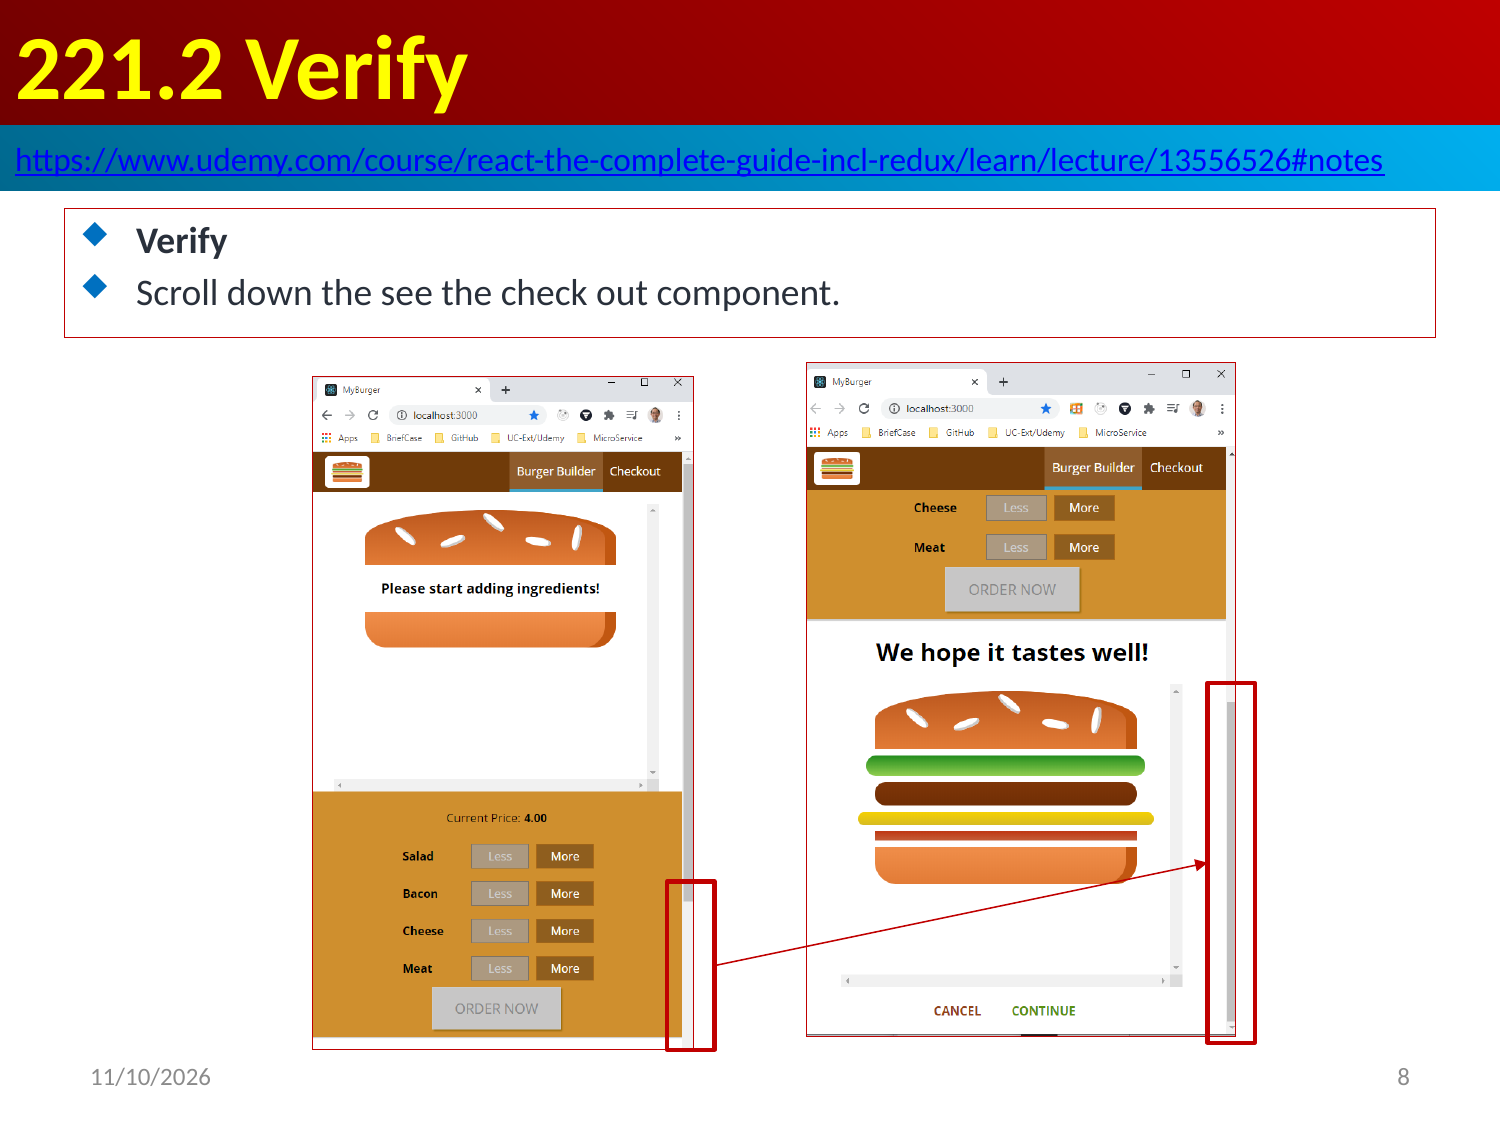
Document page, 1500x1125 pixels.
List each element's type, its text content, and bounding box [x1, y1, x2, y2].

slide_number 8 [1074, 1042, 1425, 1109]
text_box [699, 879, 717, 1052]
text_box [714, 862, 1208, 966]
picture [312, 375, 694, 1050]
subtitle Verify Scroll down the see the check out component. [64, 208, 1436, 338]
title 221.2 Verify [0, 0, 1500, 125]
picture [806, 362, 1236, 1037]
text_box https://www.udemy.com/course/react-the-complete-guide-incl-redux/learn/lecture/13556526#notes [0, 125, 1500, 191]
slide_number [75, 1042, 425, 1109]
text_box [1236, 681, 1257, 1045]
